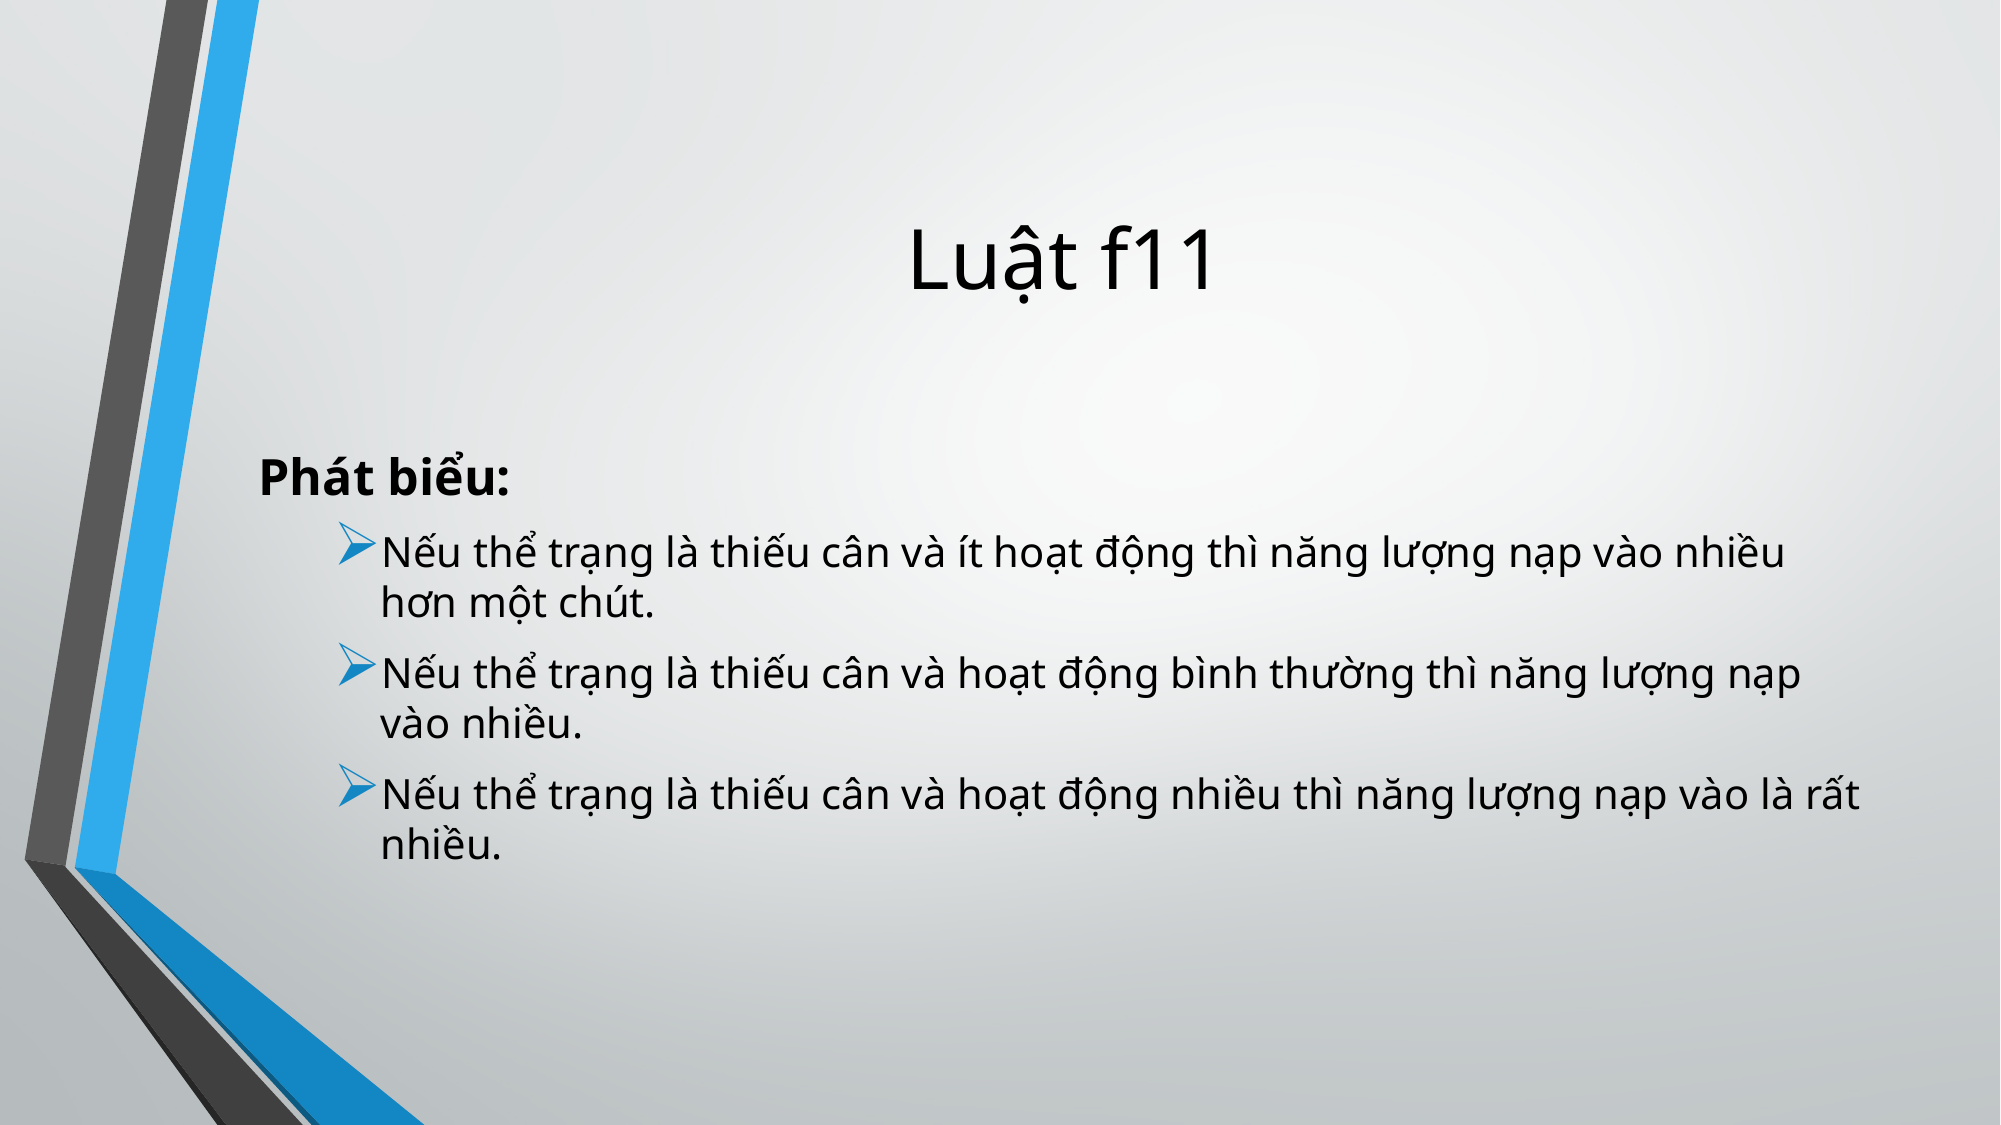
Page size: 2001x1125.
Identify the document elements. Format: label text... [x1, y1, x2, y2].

list Phát biểu: Nếu thể trạng là thiếu cân và ít hoạt động thì năng lượng nạp vào nhiều hơn một chút. Nếu thể trạng là thiếu cân và hoạt động bình thường thì năng lượng nạp vào nhiều. Nếu thể trạng là thiếu cân và hoạt động nhiều thì năng lượng nạp vào là rất nhiều. [243, 437, 1887, 950]
title Luật f11 [243, 112, 1887, 400]
